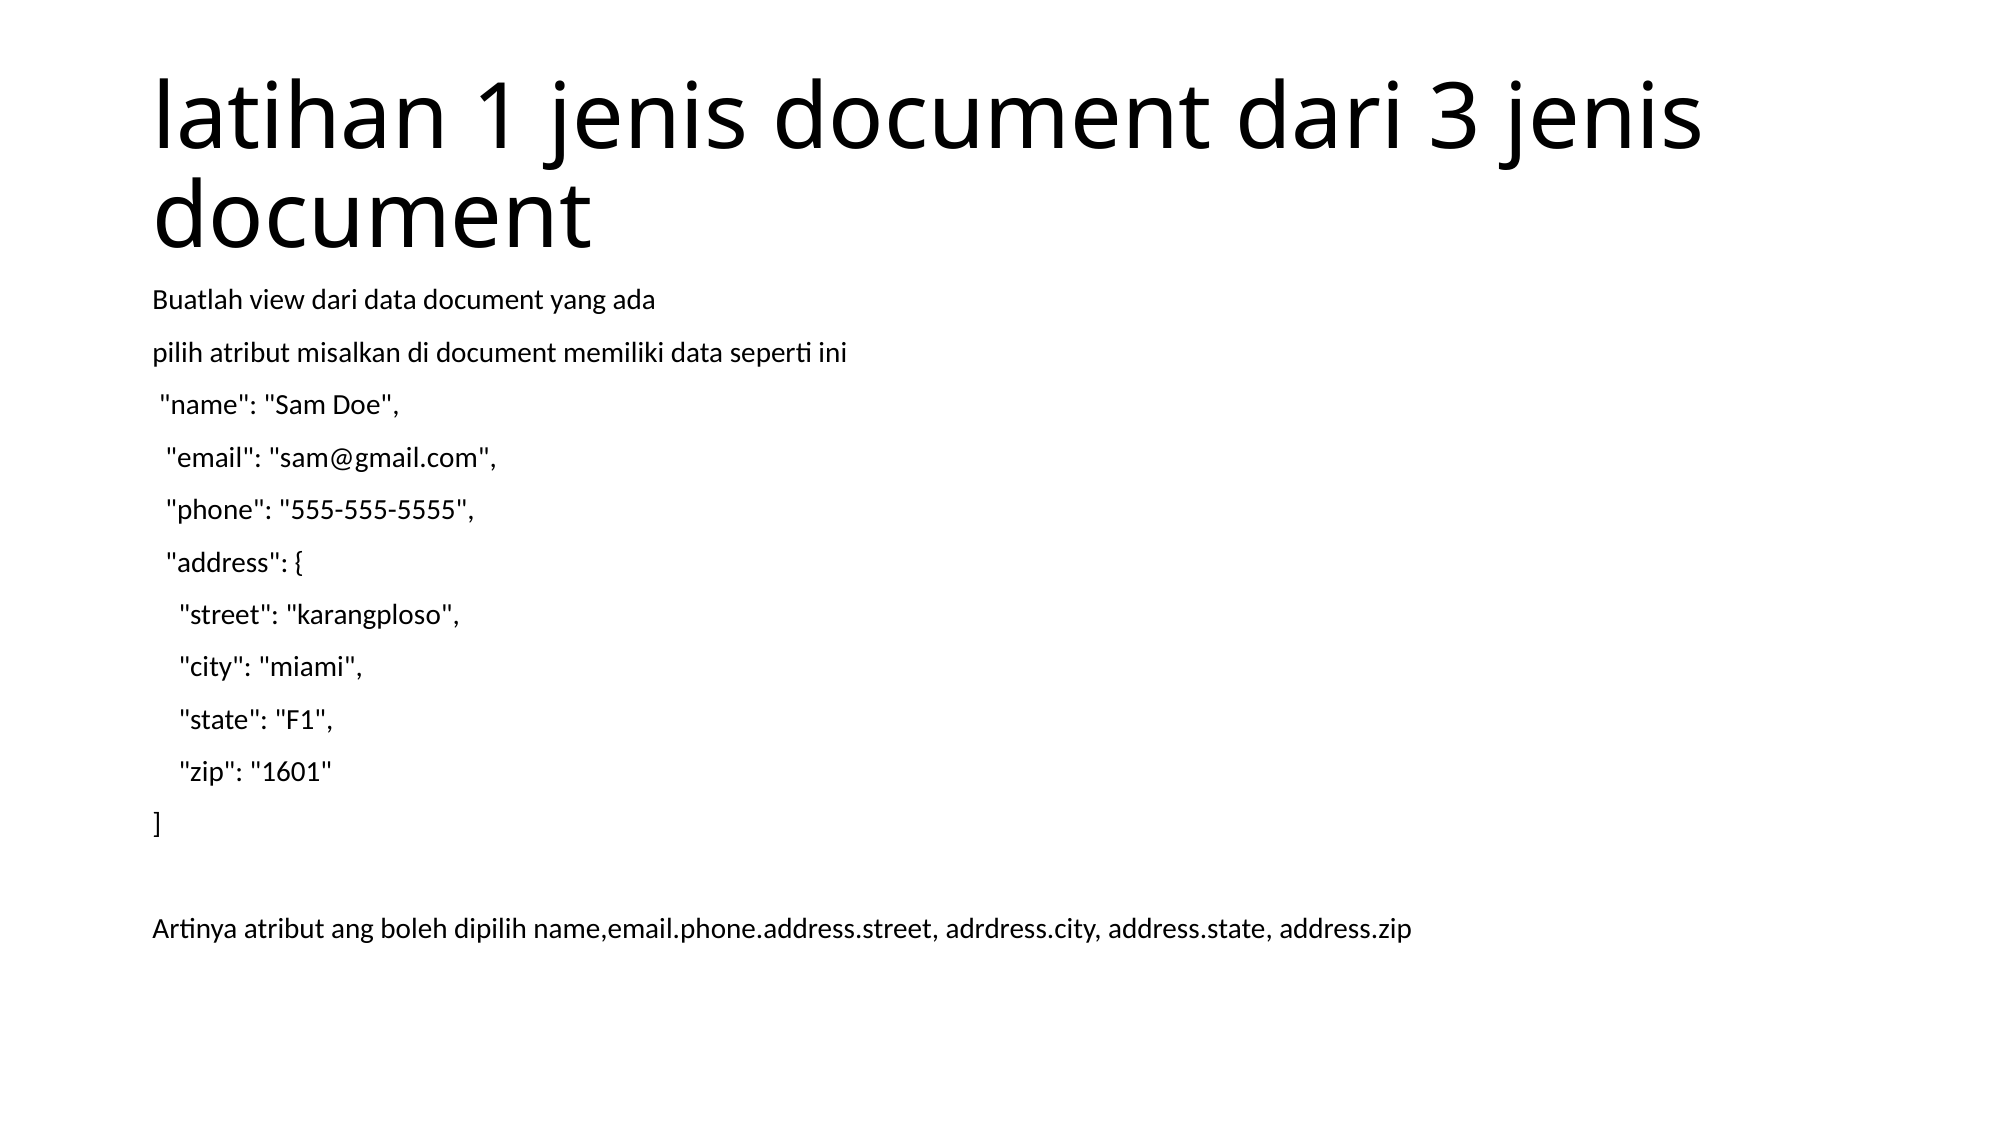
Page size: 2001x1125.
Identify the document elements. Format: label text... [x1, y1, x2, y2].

title latihan 1 jenis document dari 3 jenis document [137, 59, 1863, 277]
list Buatlah view dari data document yang ada pilih atribut misalkan di document memiliki data seperti ini "name": "Sam Doe", "email": "sam@gmail.com", "phone": "555-555-5555", "address": { "street": "karangploso", "city": "miami", "state": "F1", "zip": "1601" ] Artinya atribut ang boleh dipilih name,email.phone.address.street, adrdress.city, address.state, address.zip [137, 277, 1863, 992]
